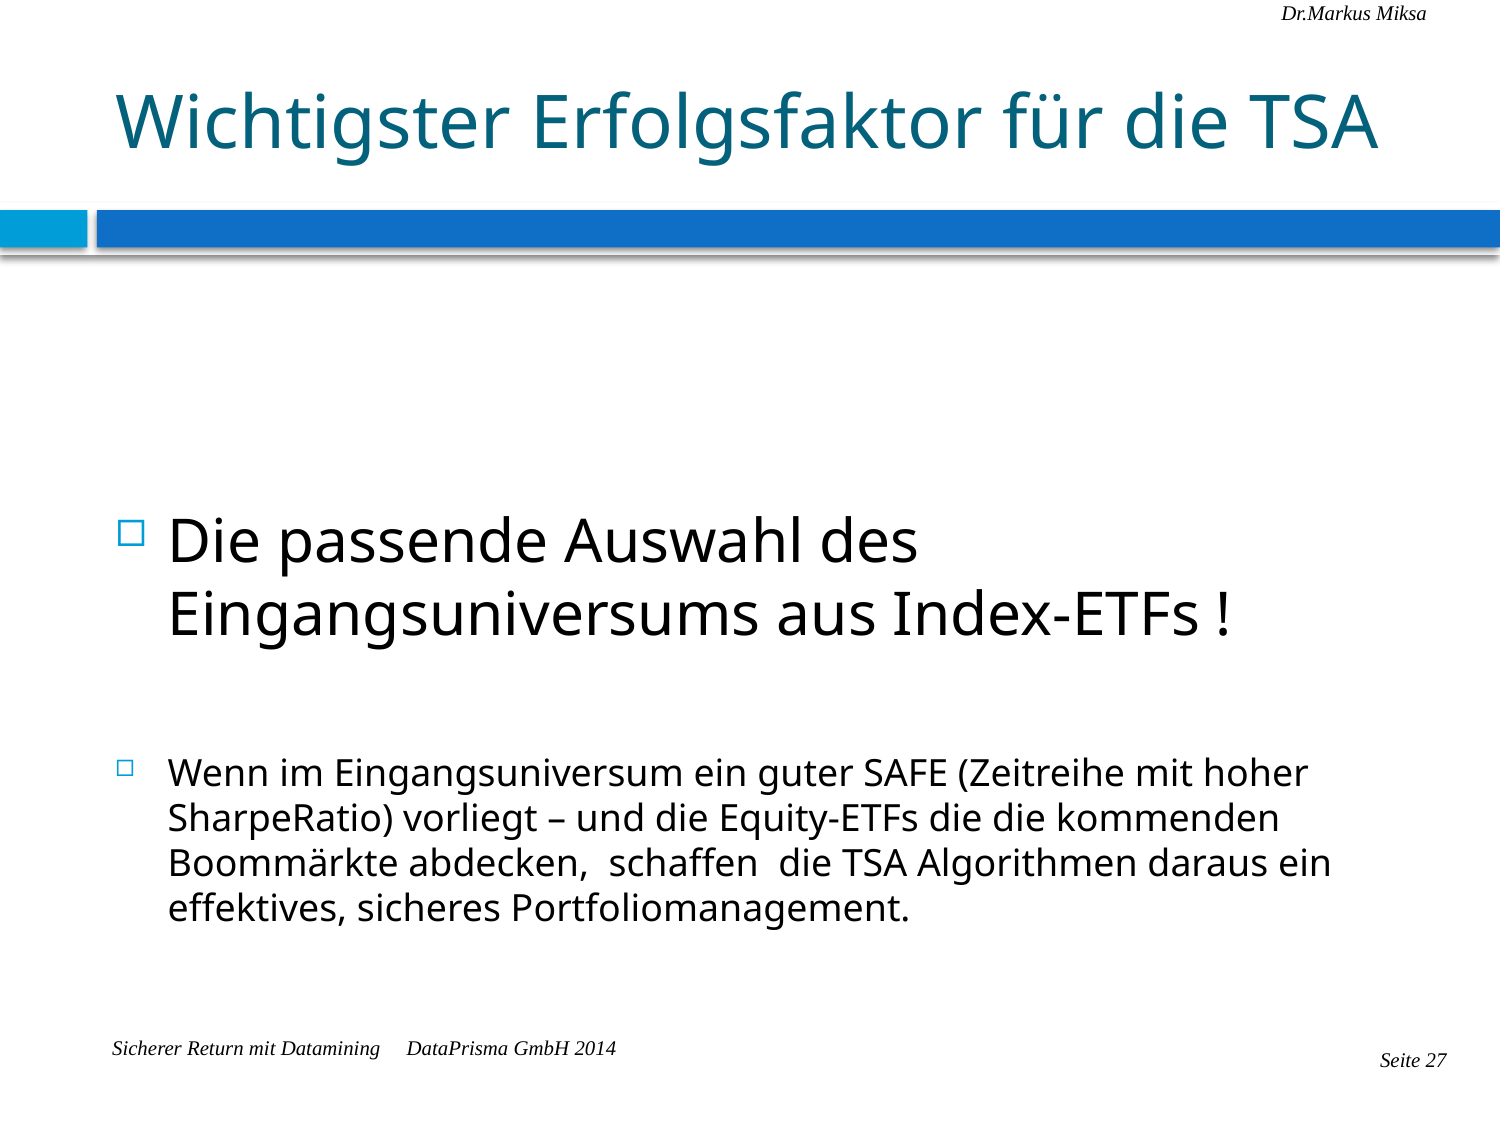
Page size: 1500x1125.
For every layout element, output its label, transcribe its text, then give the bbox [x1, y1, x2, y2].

list Die passende Auswahl des Eingangsuniversums aus Index-ETFs ! Wenn im Eingangsuniversum ein guter SAFE (Zeitreihe mit hoher SharpeRatio) vorliegt – und die Equity-ETFs die die kommenden Boommärkte abdecken, schaffen die TSA Algorithmen daraus ein effektives, sicheres Portfoliomanagement. [100, 262, 1438, 1000]
title Wichtigster Erfolgsfaktor für die TSA [100, 37, 1438, 200]
